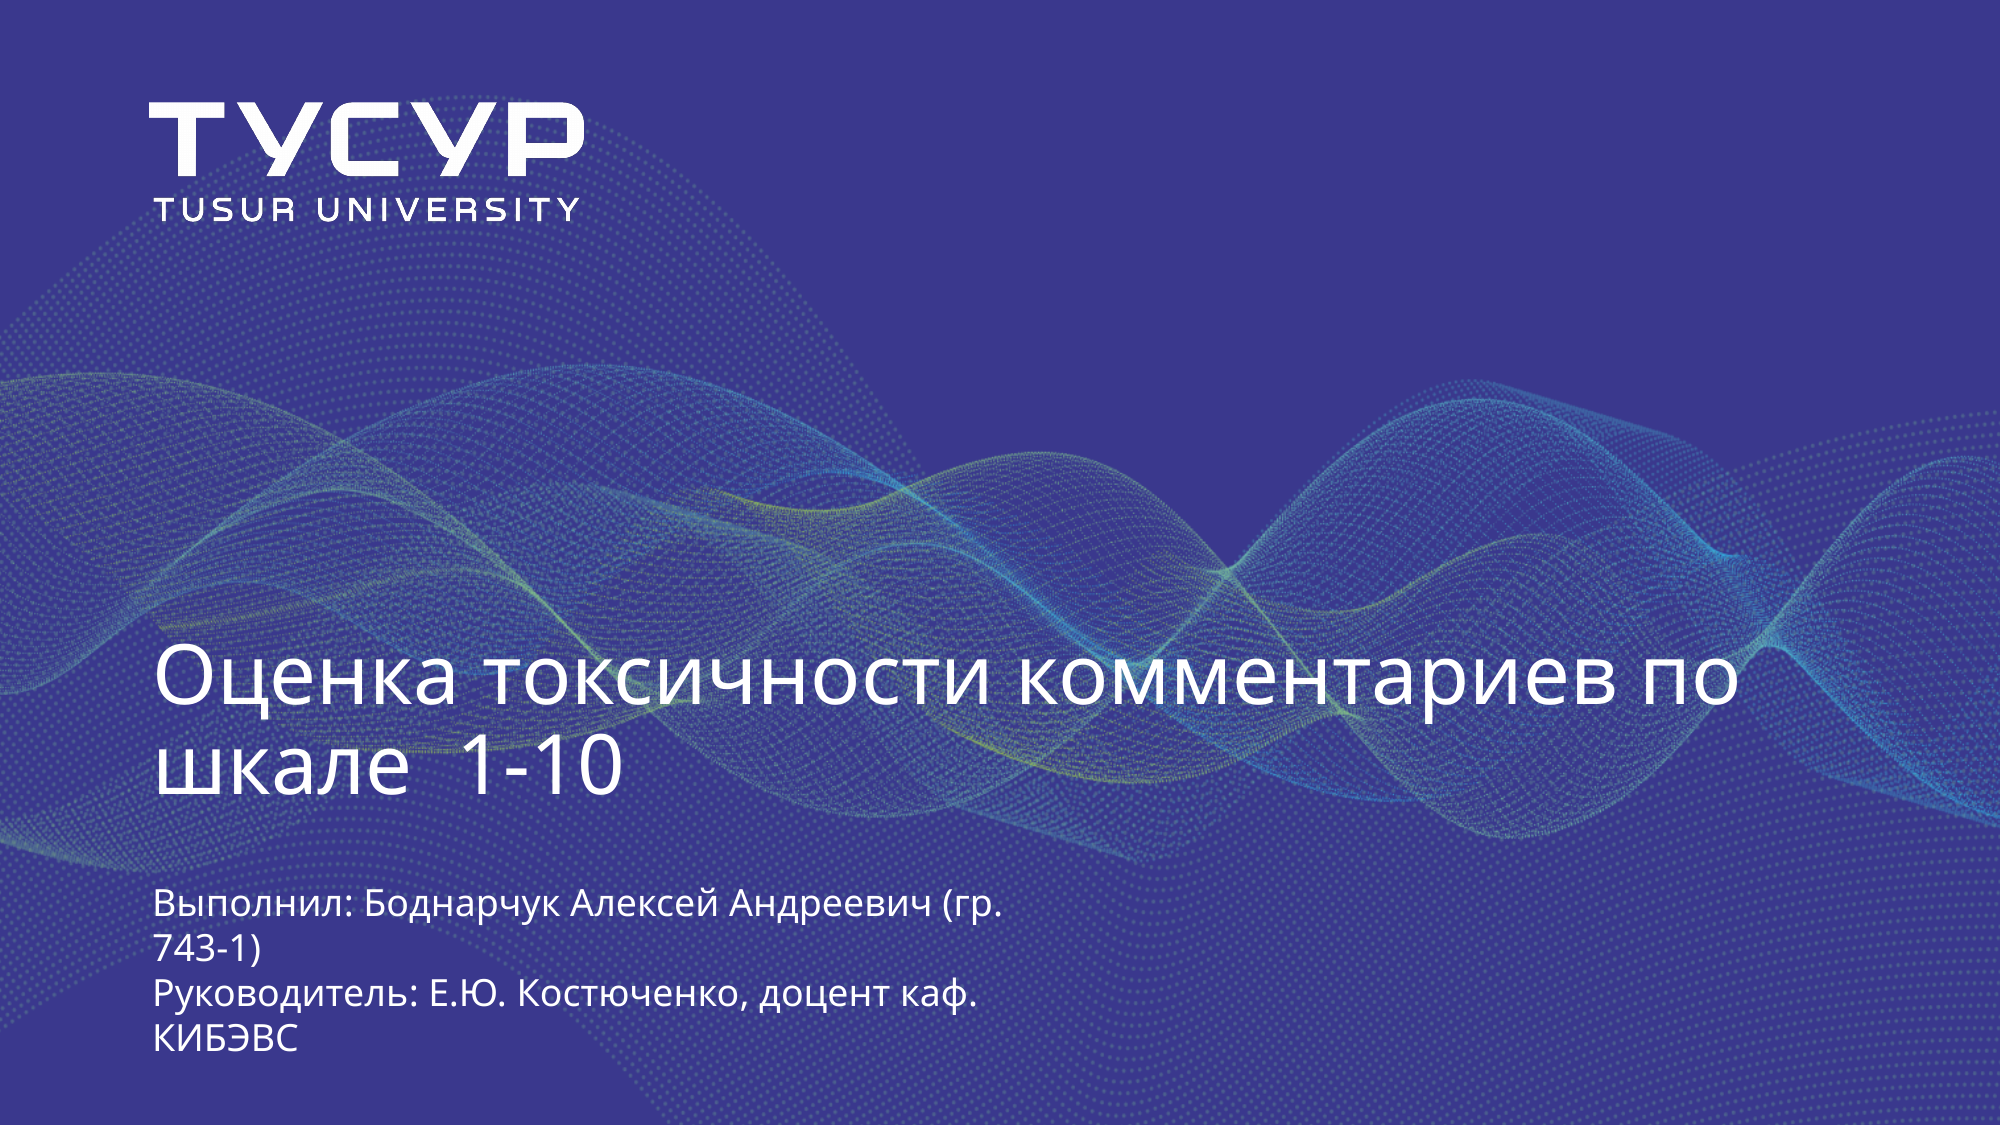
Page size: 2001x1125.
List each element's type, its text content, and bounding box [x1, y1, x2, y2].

picture [0, 0, 2000, 1125]
title Оценка токсичности комментариев по шкале 1-10 [137, 625, 1863, 934]
text_box Выполнил: Боднарчук Алексей Андреевич (гр. 743-1) Руководитель: Е.Ю. Костюченко, доцент каф. КИБЭВС [137, 871, 1055, 1066]
